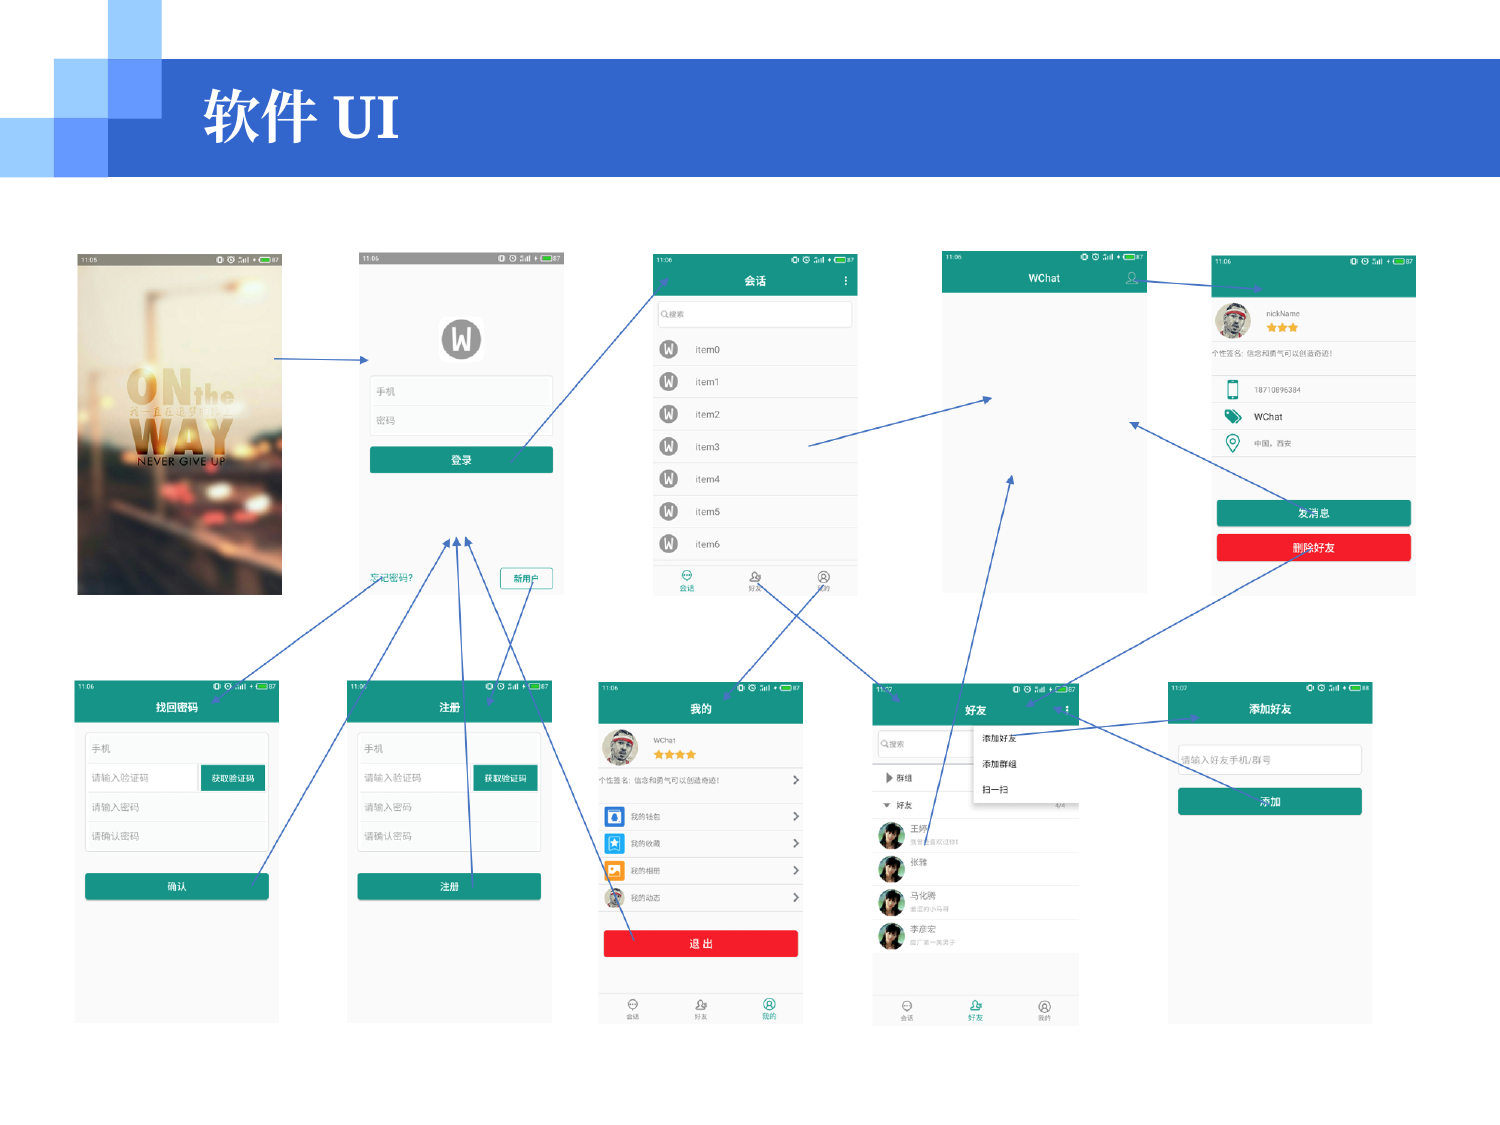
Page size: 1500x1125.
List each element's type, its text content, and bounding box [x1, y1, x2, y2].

picture [52, 231, 1446, 1054]
title 软件UI [187, 75, 1400, 155]
